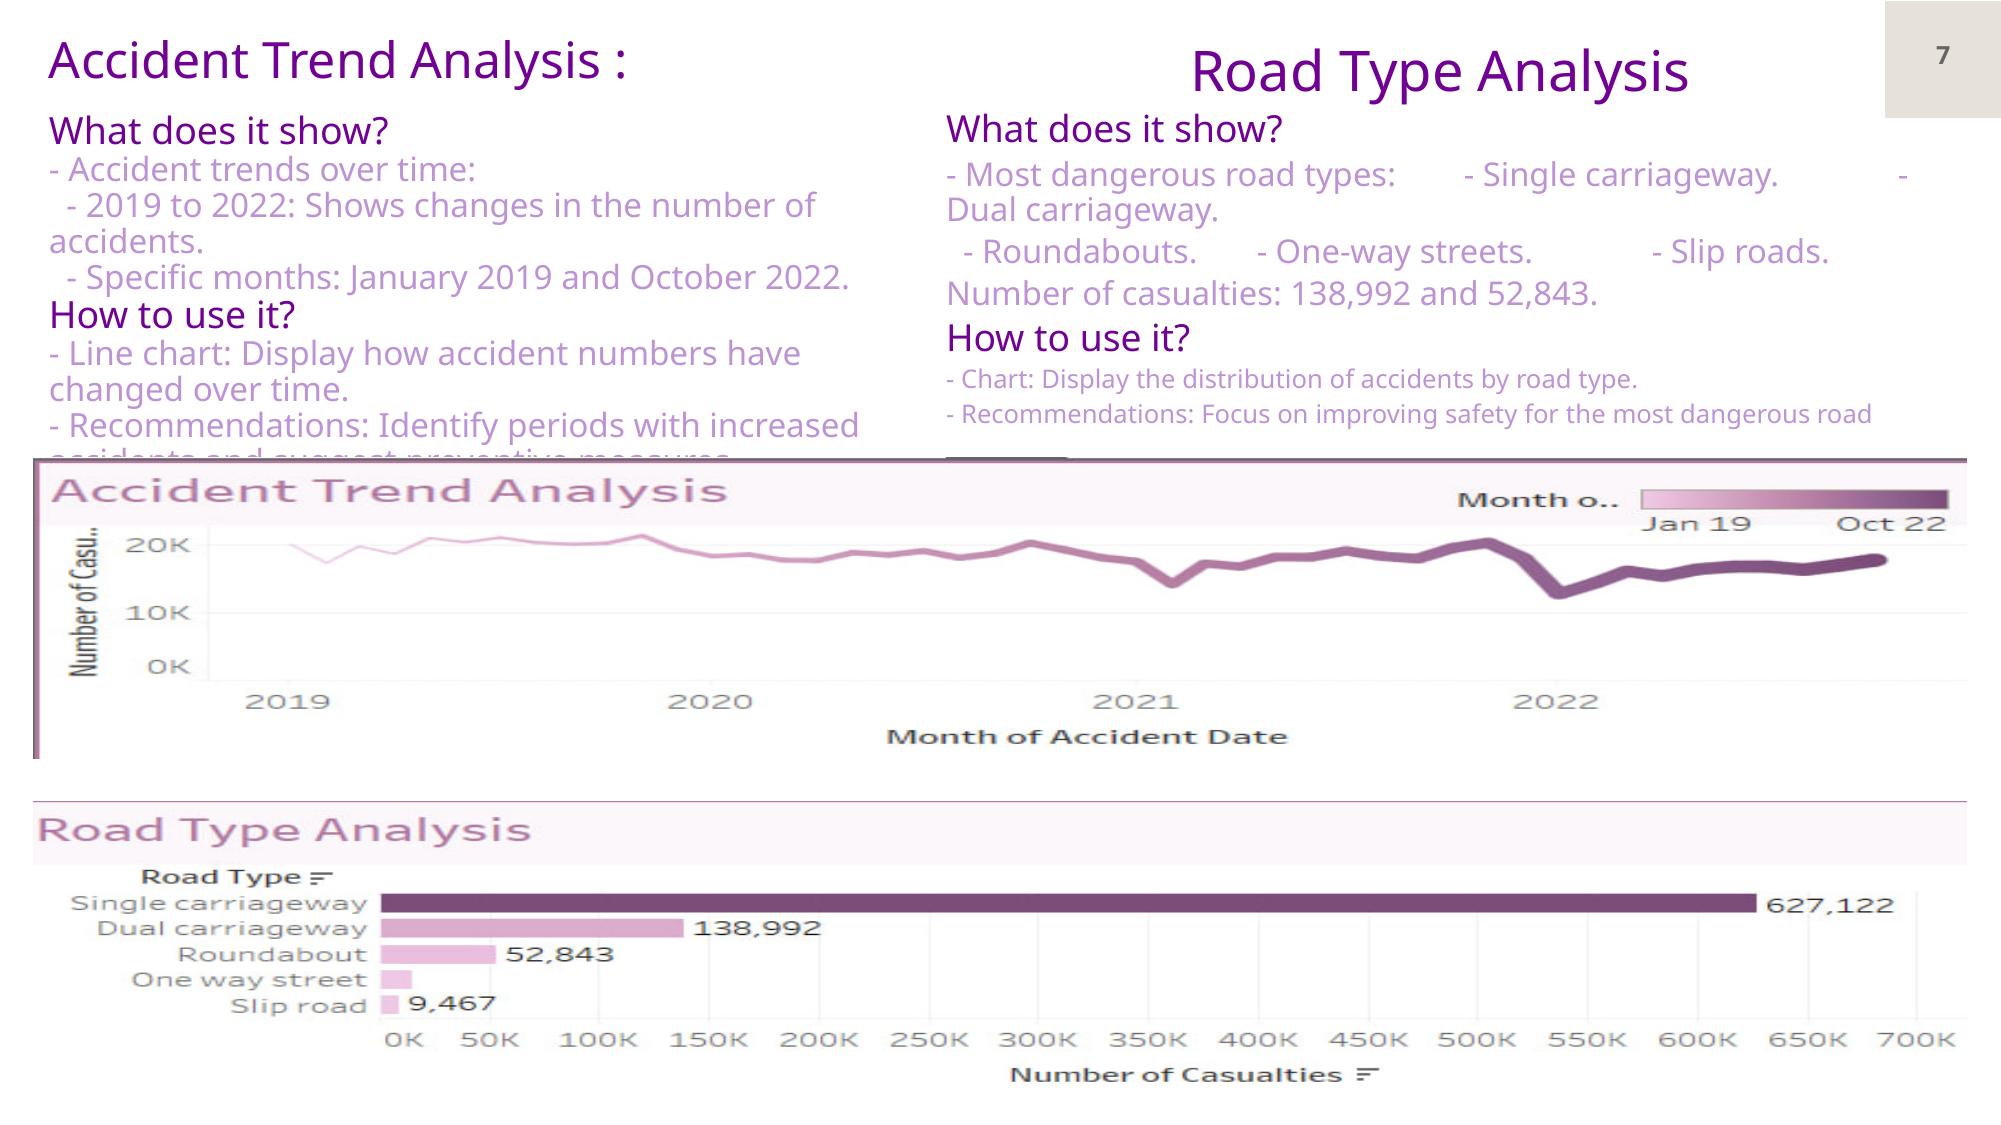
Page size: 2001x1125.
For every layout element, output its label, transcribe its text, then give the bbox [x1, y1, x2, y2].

slide_number 7 [1886, 0, 2000, 113]
picture [34, 457, 1967, 760]
list Road Type Analysis What does it show? - Most dangerous road types: - Single carriageway. - Dual carriageway. - Roundabouts. - One-way streets. - Slip roads. Number of casualties: 138,992 and 52,843. How to use it? - Chart: Display the distribution of accidents by road type. - Recommendations: Focus on improving safety for the most dangerous road [931, 28, 1950, 449]
picture [34, 801, 1967, 1097]
title Accident Trend Analysis : What does it show? - Accident trends over time: - 2019 to 2022: Shows changes in the number of accidents. - Specific months: January 2019 and October 2022. How to use it? - Line chart: Display how accident numbers have changed over time. - Recommendations: Identify periods with increased accidents and suggest preventive measures. [33, 28, 917, 449]
